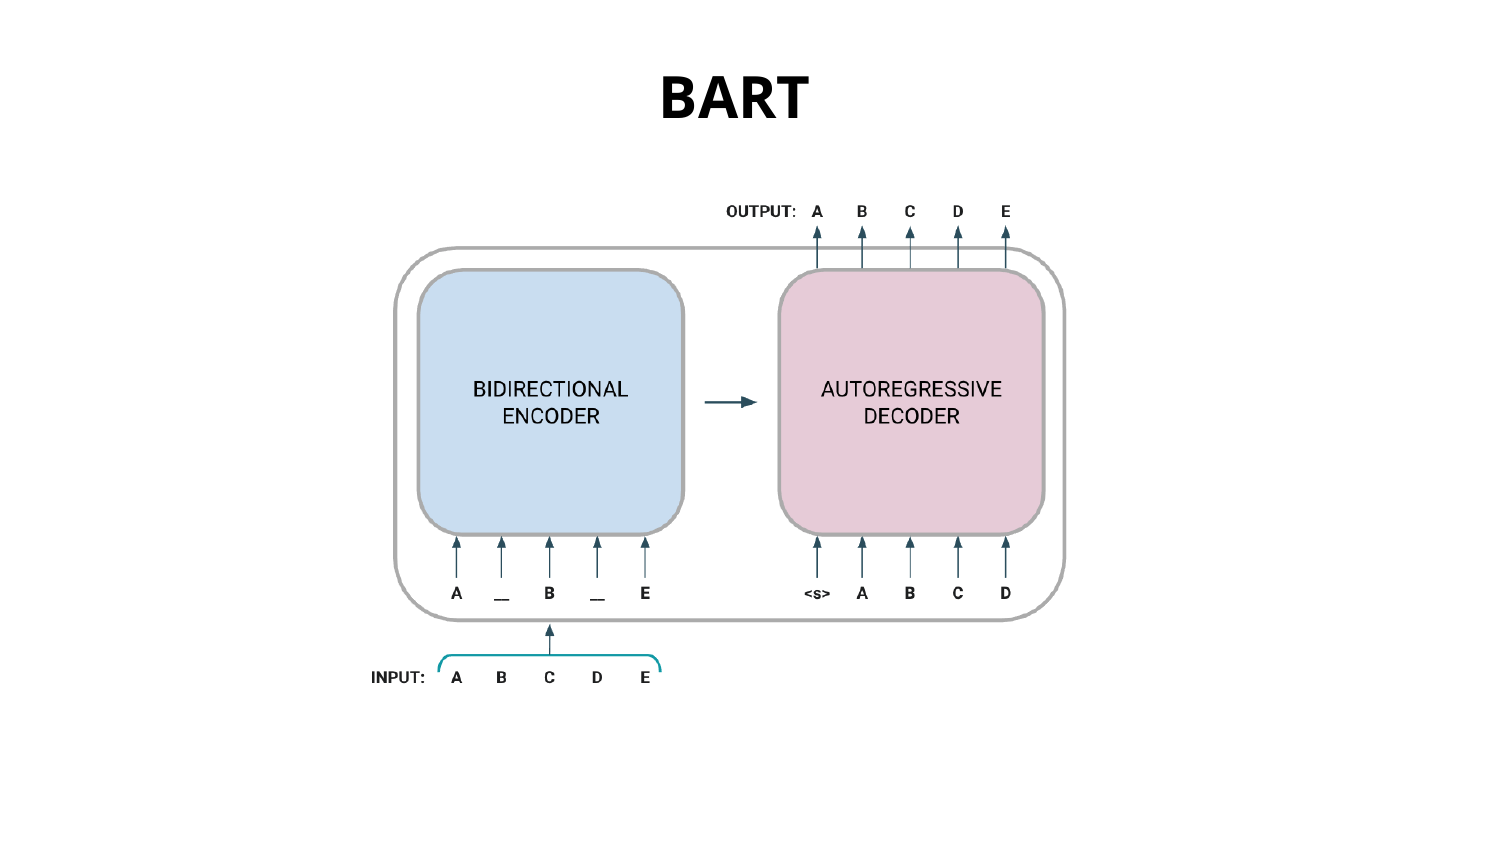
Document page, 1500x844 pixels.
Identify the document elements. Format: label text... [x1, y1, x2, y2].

title BART [35, 48, 1434, 143]
picture [321, 175, 1127, 709]
